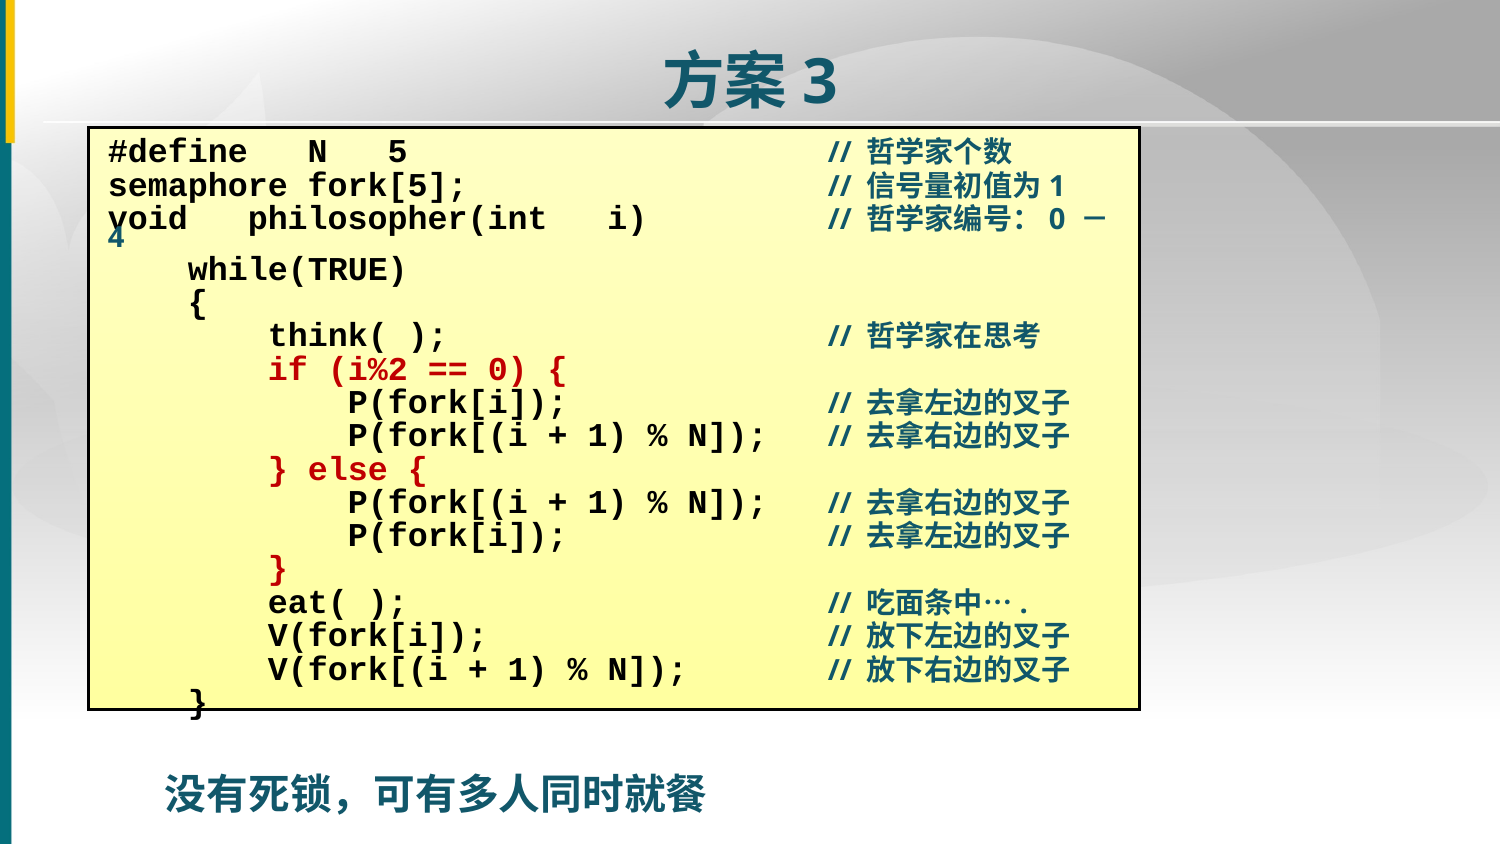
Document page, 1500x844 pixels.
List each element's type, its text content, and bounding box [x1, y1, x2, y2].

text_box [88, 127, 1140, 710]
text_box #define N 5 // 哲学家个数 semaphore fork[5]; // 信号量初值为1 void philosopher(int i) // 哲学家编号：0 － 4 while(TRUE) { think( ); // 哲学家在思考 if (i%2 == 0) { P(fork[i]); // 去拿左边的叉子 P(fork[(i + 1) % N]); // 去拿右边的叉子 } else { P(fork[(i + 1) % N]); // 去拿右边的叉子 P(fork[i]); // 去拿左边的叉子 } eat( ); // 吃面条中…. V(fork[i]); // 放下左边的叉子 V(fork[(i + 1) % N]); // 放下右边的叉子 } [93, 139, 1152, 725]
text_box 没有死锁，可有多人同时就餐 [149, 760, 723, 825]
picture [0, 0, 1500, 844]
text_box 方案3 [74, 33, 1425, 118]
